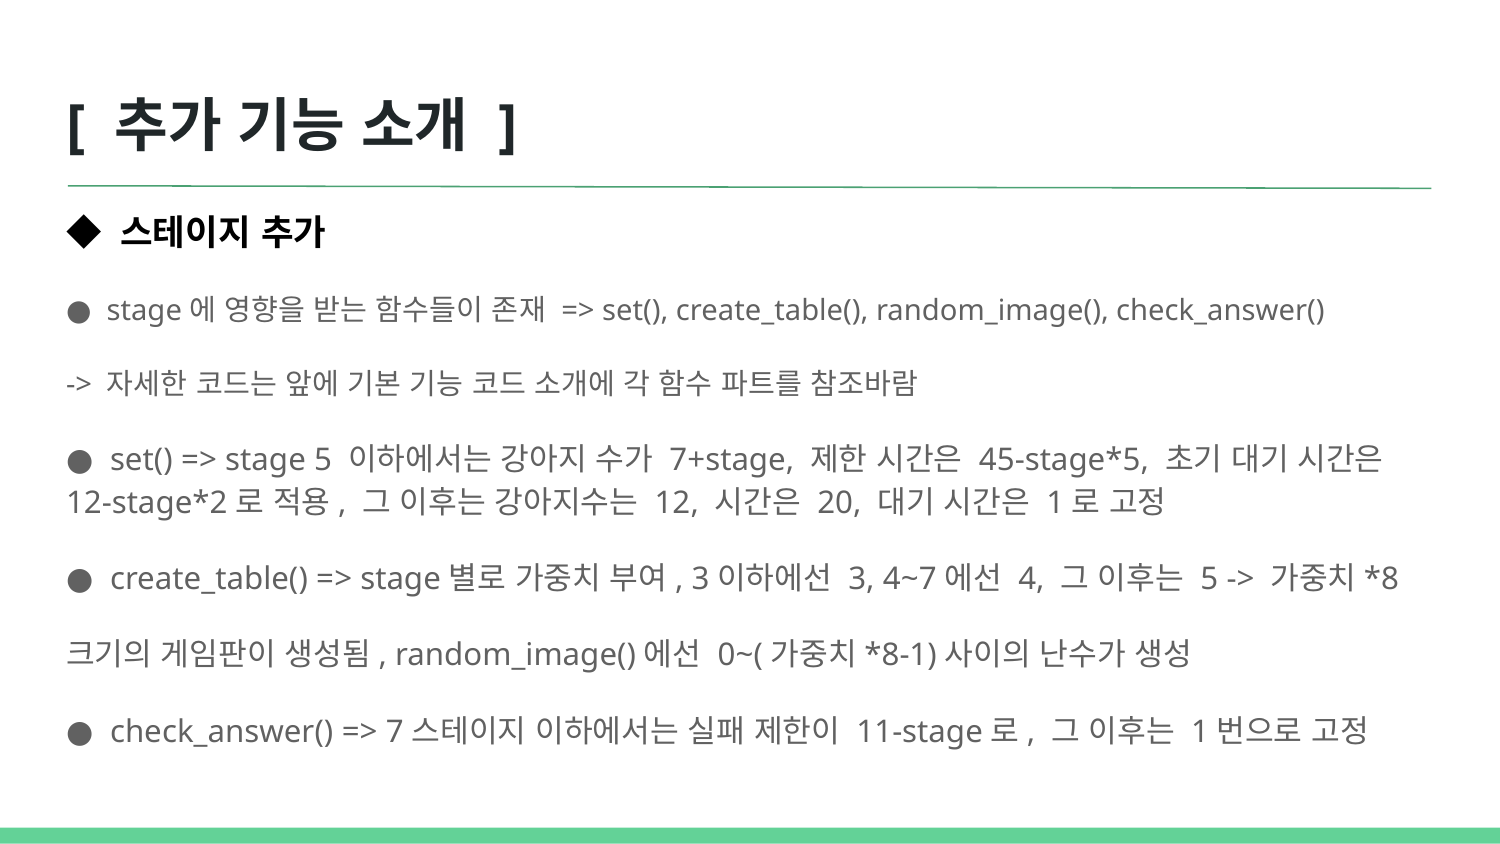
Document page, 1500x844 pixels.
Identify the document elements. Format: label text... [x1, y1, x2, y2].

list ◆ 스테이지 추가 ● stage에 영향을 받는 함수들이 존재 => set(), create_table(), random_image(), check_answer() -> 자세한 코드는 앞에 기본 기능 코드 소개에 각 함수 파트를 참조바람 ● set() => stage 5 이하에서는 강아지 수가 7+stage, 제한 시간은 45-stage*5, 초기 대기 시간은 12-stage*2로 적용, 그 이후는 강아지수는 12, 시간은 20, 대기 시간은 1로 고정 ● create_table() => stage별로 가중치 부여, 3이하에선 3, 4~7에선 4, 그 이후는 5 -> 가중치*8 크기의 게임판이 생성됨, random_image()에선 0~(가중치*8-1)사이의 난수가 생성 ● check_answer() => 7스테이지 이하에서는 실패 제한이 11-stage로, 그 이후는 1번으로 고정 [51, 189, 1449, 750]
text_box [67, 185, 1432, 189]
title [ 추가 기능 소개 ] [51, 72, 1449, 167]
